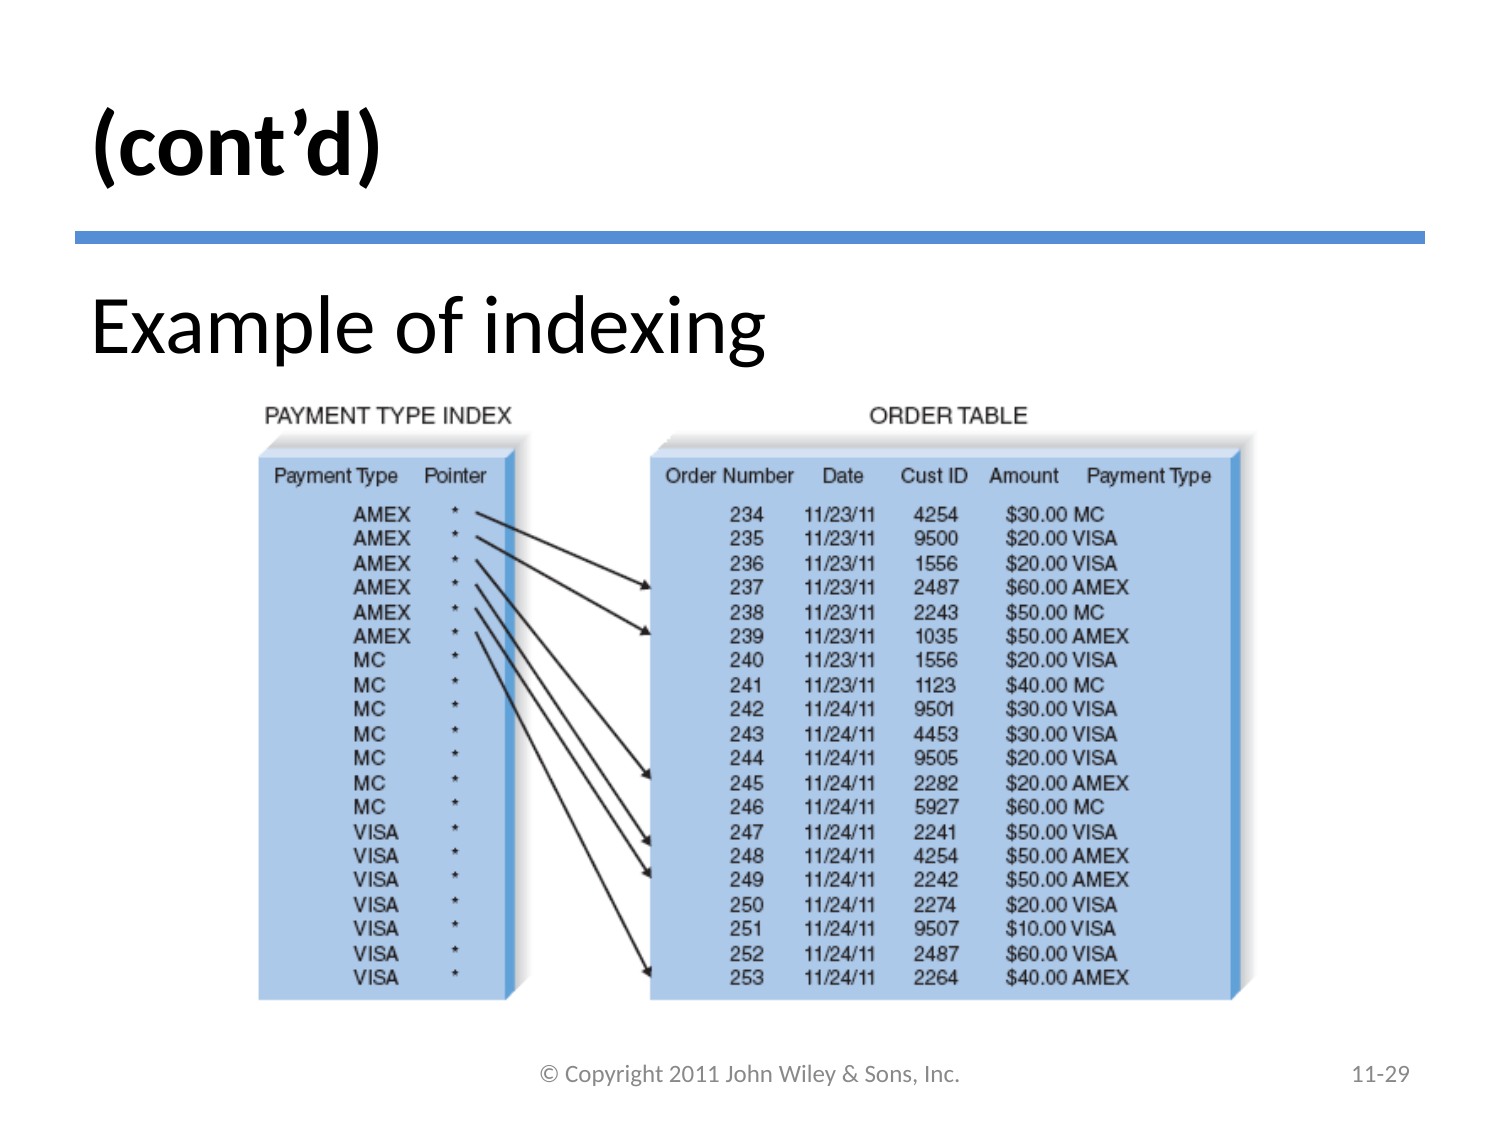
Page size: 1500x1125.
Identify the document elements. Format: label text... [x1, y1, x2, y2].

title (cont’d) [75, 45, 1425, 233]
text_box © Copyright 2011 John Wiley & Sons, Inc. [512, 1042, 988, 1103]
picture [237, 387, 1263, 1024]
text_box 11-28 [1074, 1042, 1425, 1103]
list Example of indexing [75, 262, 1425, 1005]
